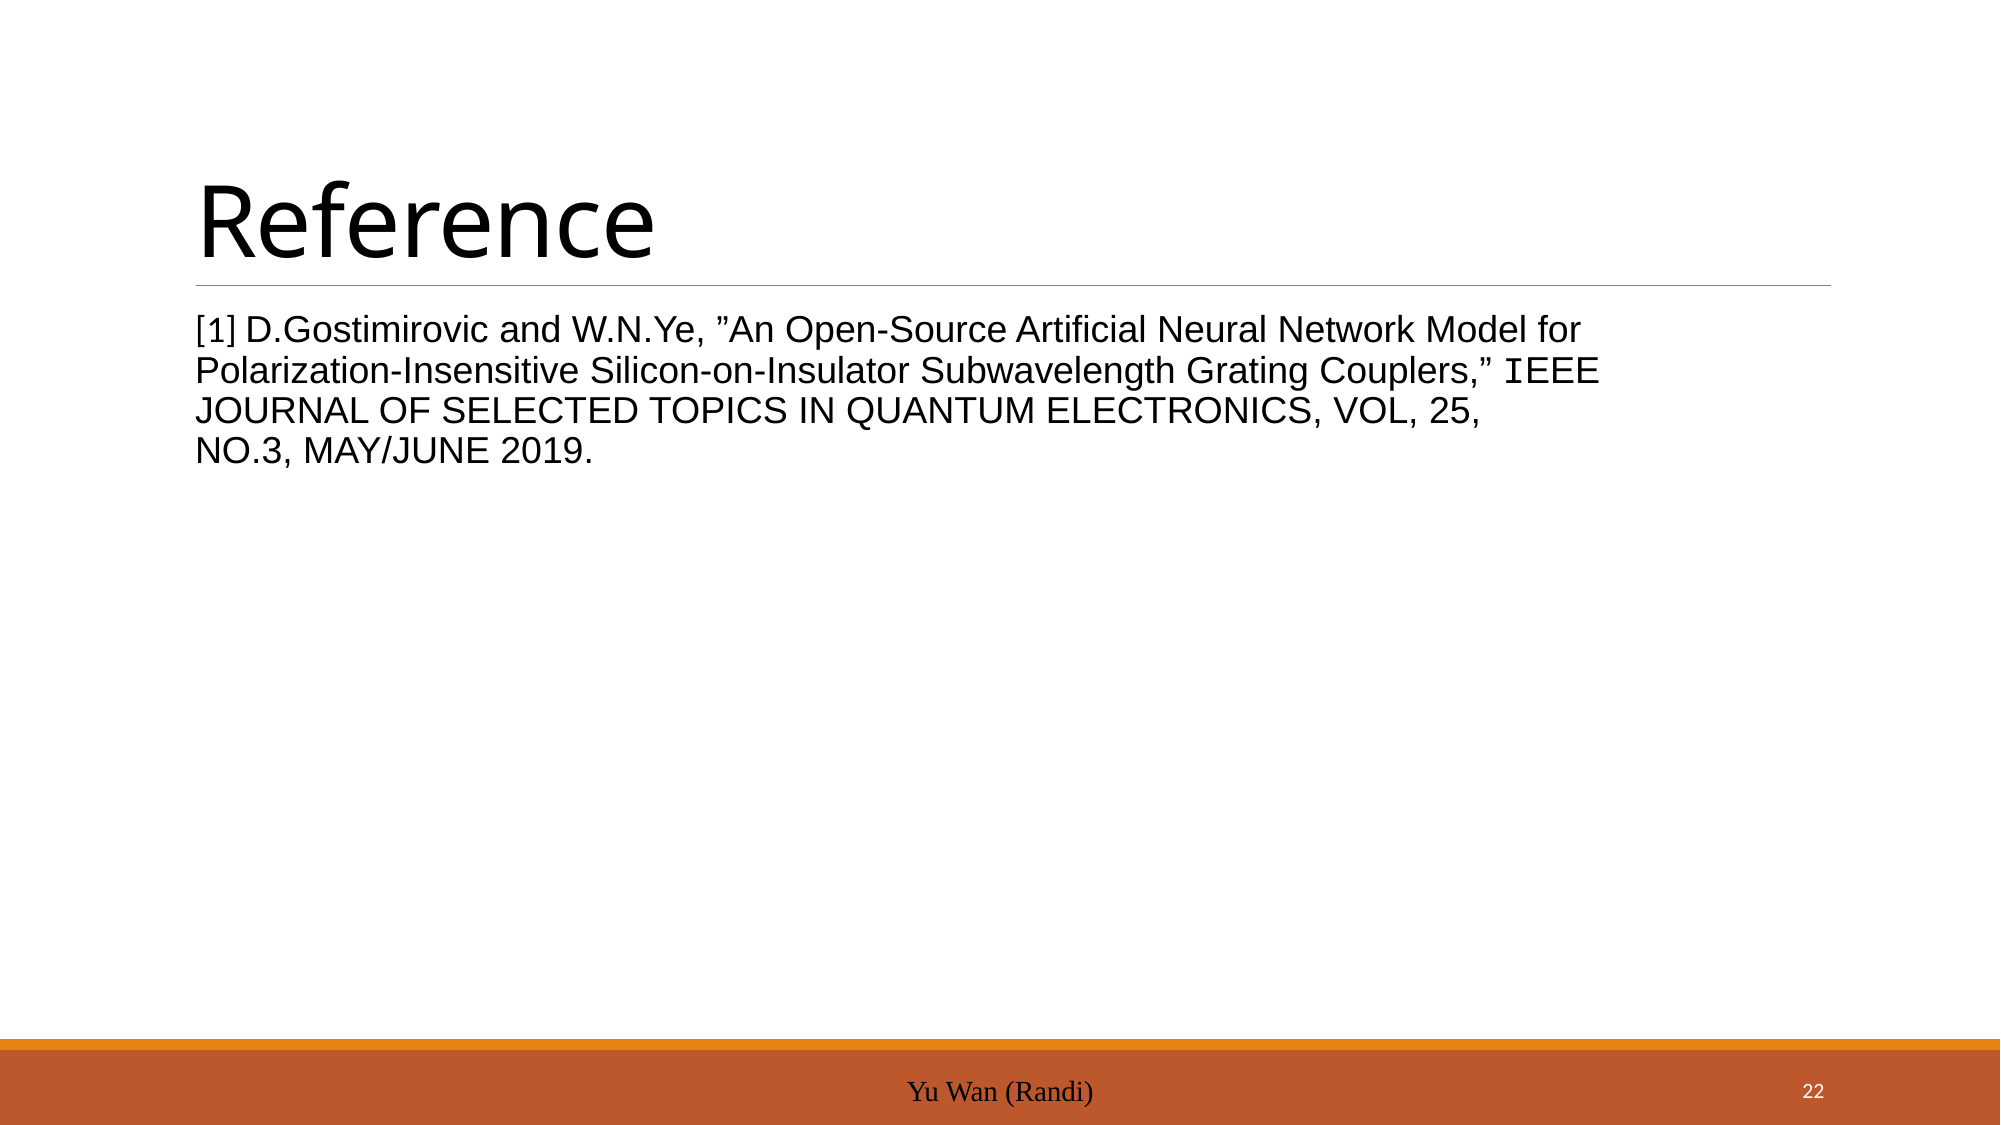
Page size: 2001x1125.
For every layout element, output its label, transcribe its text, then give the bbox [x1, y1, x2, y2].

slide_number 22 [1624, 1059, 1840, 1120]
title Reference [180, 47, 1830, 285]
footer Yu Wan (Randi) [604, 1059, 1396, 1120]
list [1] D.Gostimirovic and W.N.Ye, ”An Open-Source Artificial Neural Network Model for Polarization-Insensitive Silicon-on-Insulator Subwavelength Grating Couplers,” IEEE JOURNAL OF SELECTED TOPICS IN QUANTUM ELECTRONICS, VOL, 25, NO.3, MAY/JUNE 2019. [180, 302, 1830, 963]
